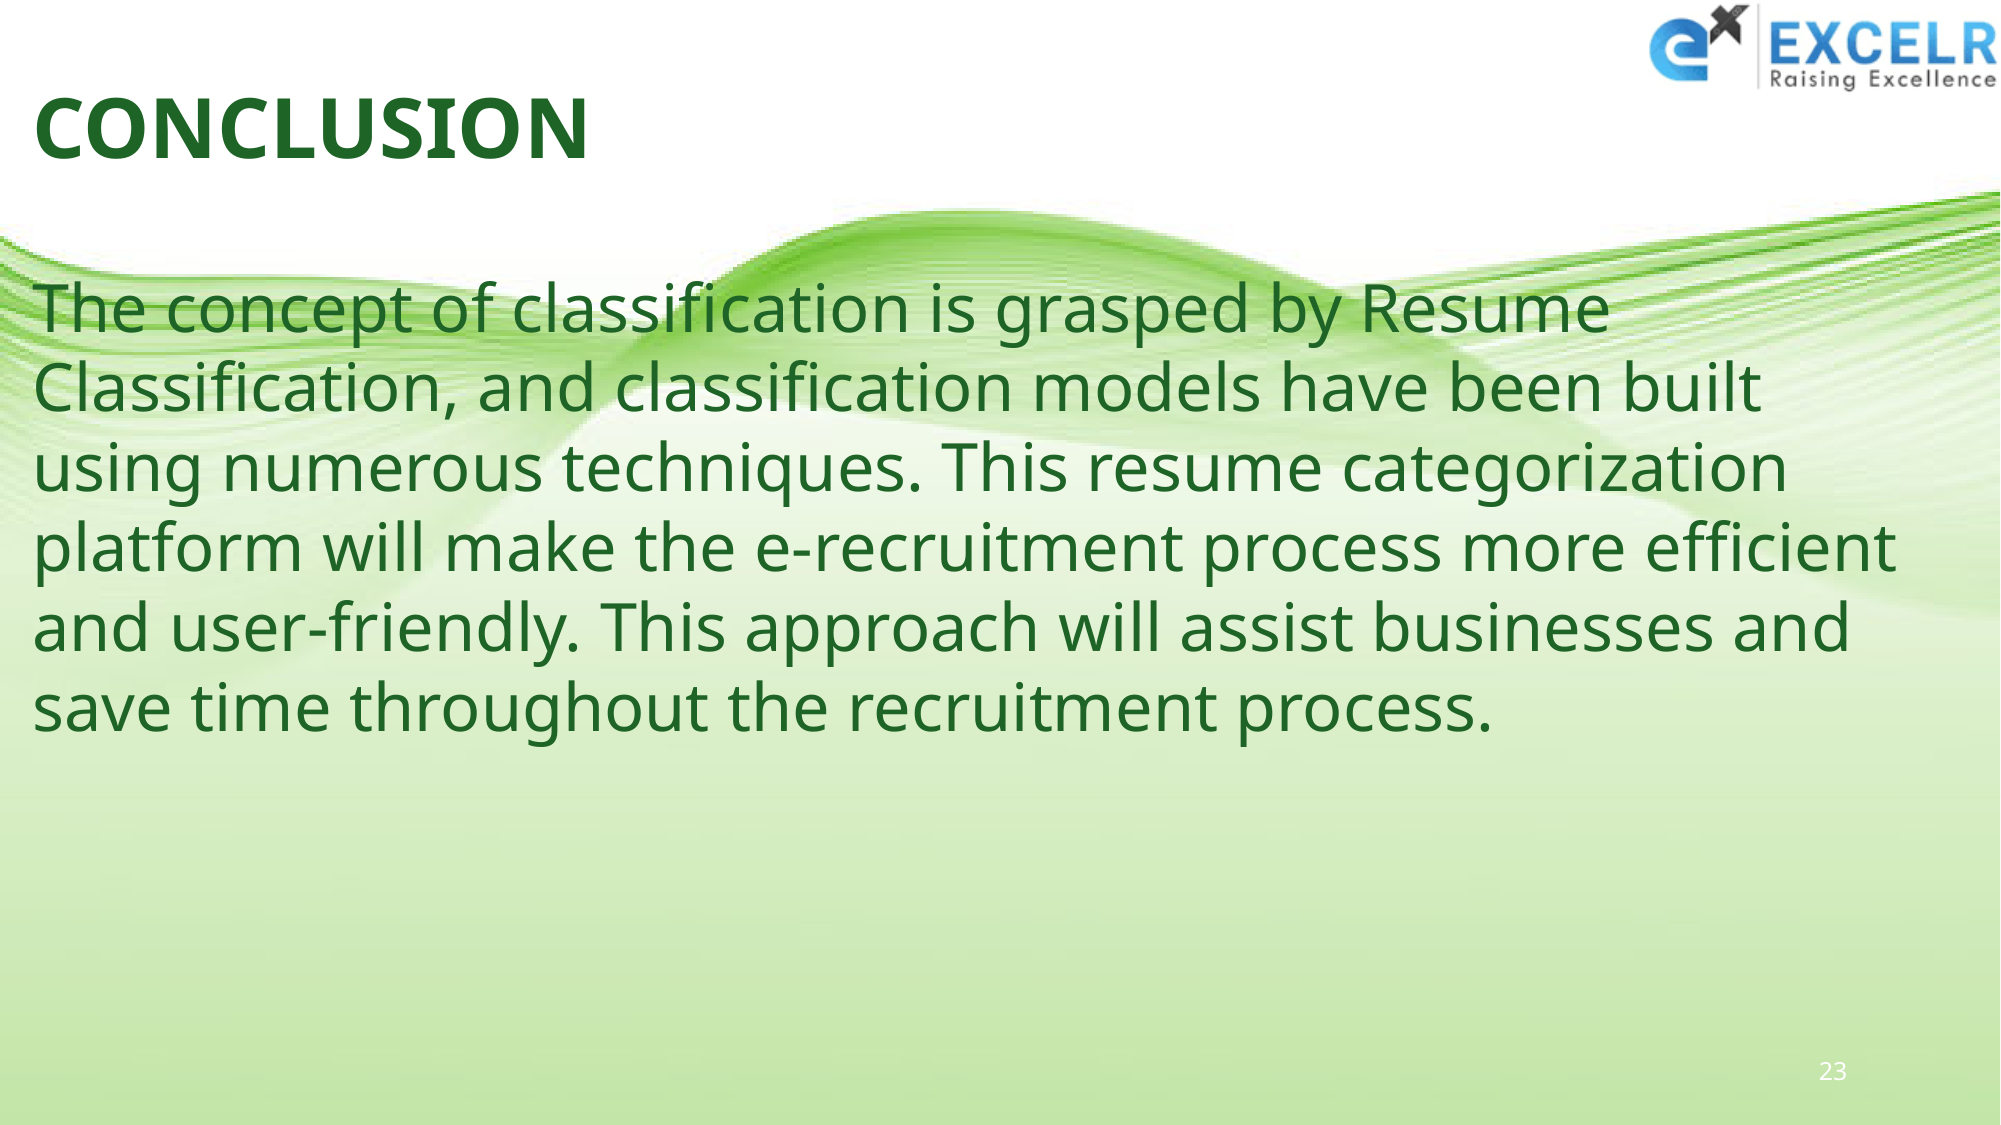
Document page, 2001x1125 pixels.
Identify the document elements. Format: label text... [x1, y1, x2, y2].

slide_number 23 [1412, 1042, 1863, 1103]
text_box CONCLUSION The concept of classification is grasped by Resume Classification, and classification models have been built using numerous techniques. This resume categorization platform will make the e-recruitment process more efficient and user-friendly. This approach will assist businesses and save time throughout the recruitment process. [17, 67, 1922, 753]
picture [0, 0, 2001, 1125]
